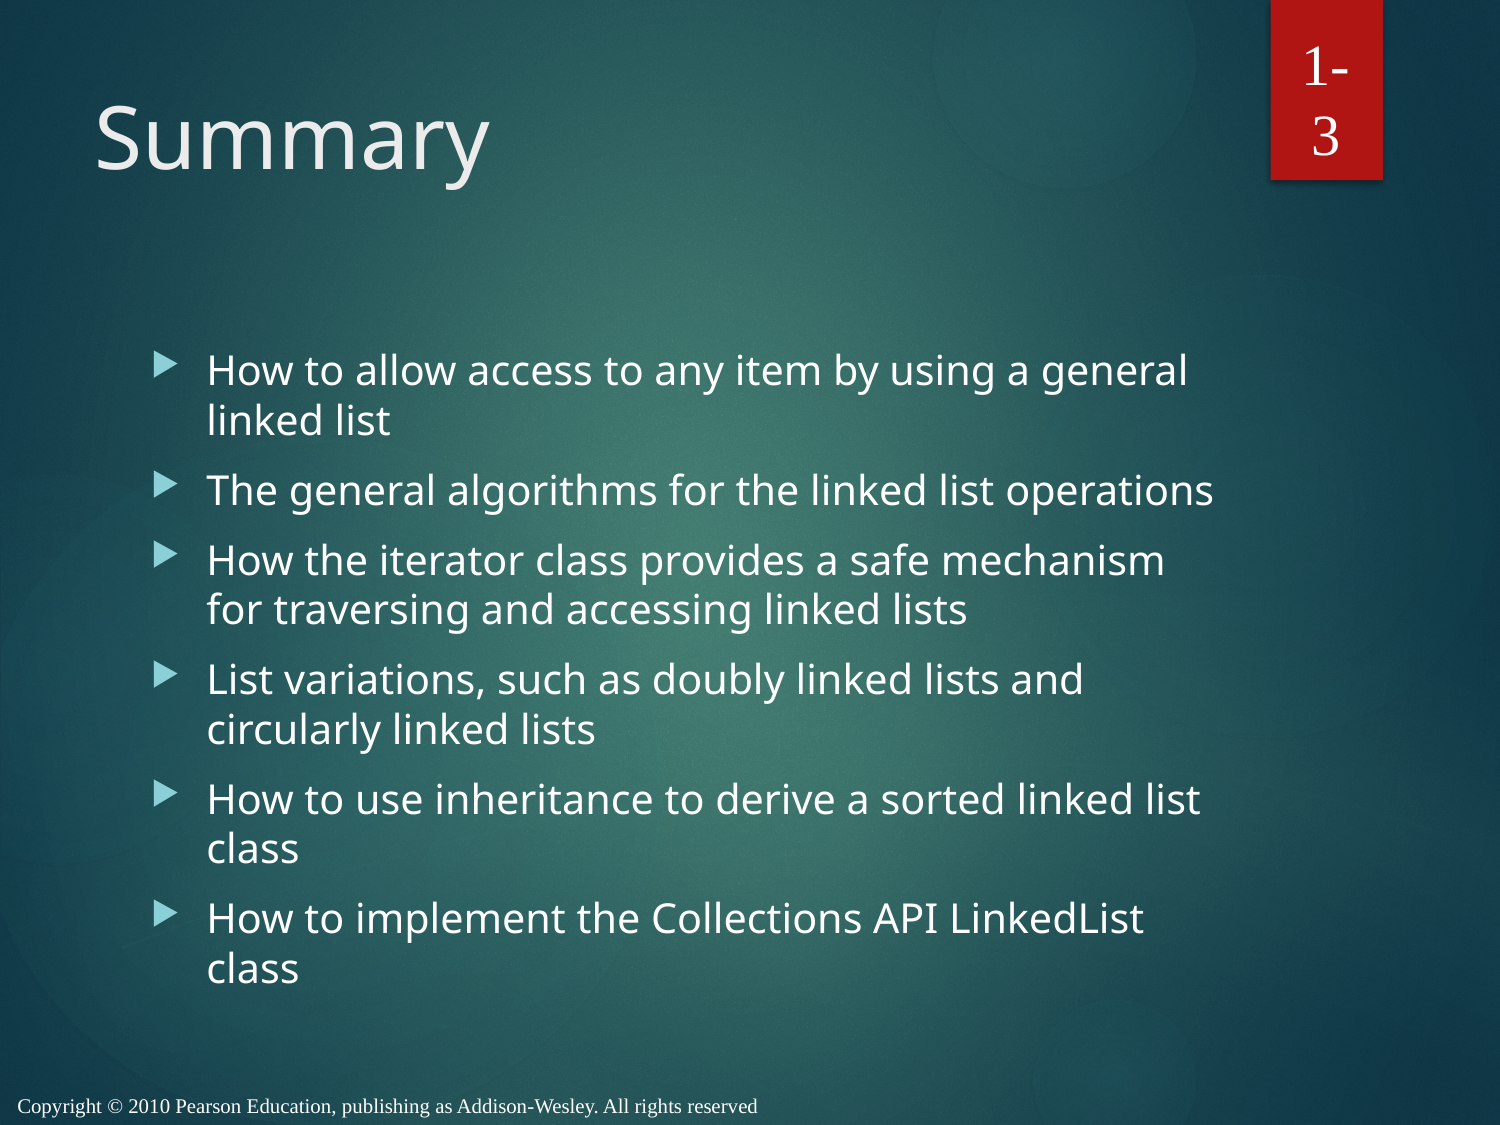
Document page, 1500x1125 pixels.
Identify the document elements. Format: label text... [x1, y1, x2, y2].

title Summary [79, 74, 1237, 304]
slide_number 1-3 [1273, 48, 1378, 175]
list How to allow access to any item by using a general linked list The general algorithms for the linked list operations How the iterator class provides a safe mechanism for traversing and accessing linked lists List variations, such as doubly linked lists and circularly linked lists How to use inheritance to derive a sorted linked list class How to implement the Collections API LinkedList class [135, 336, 1237, 1025]
